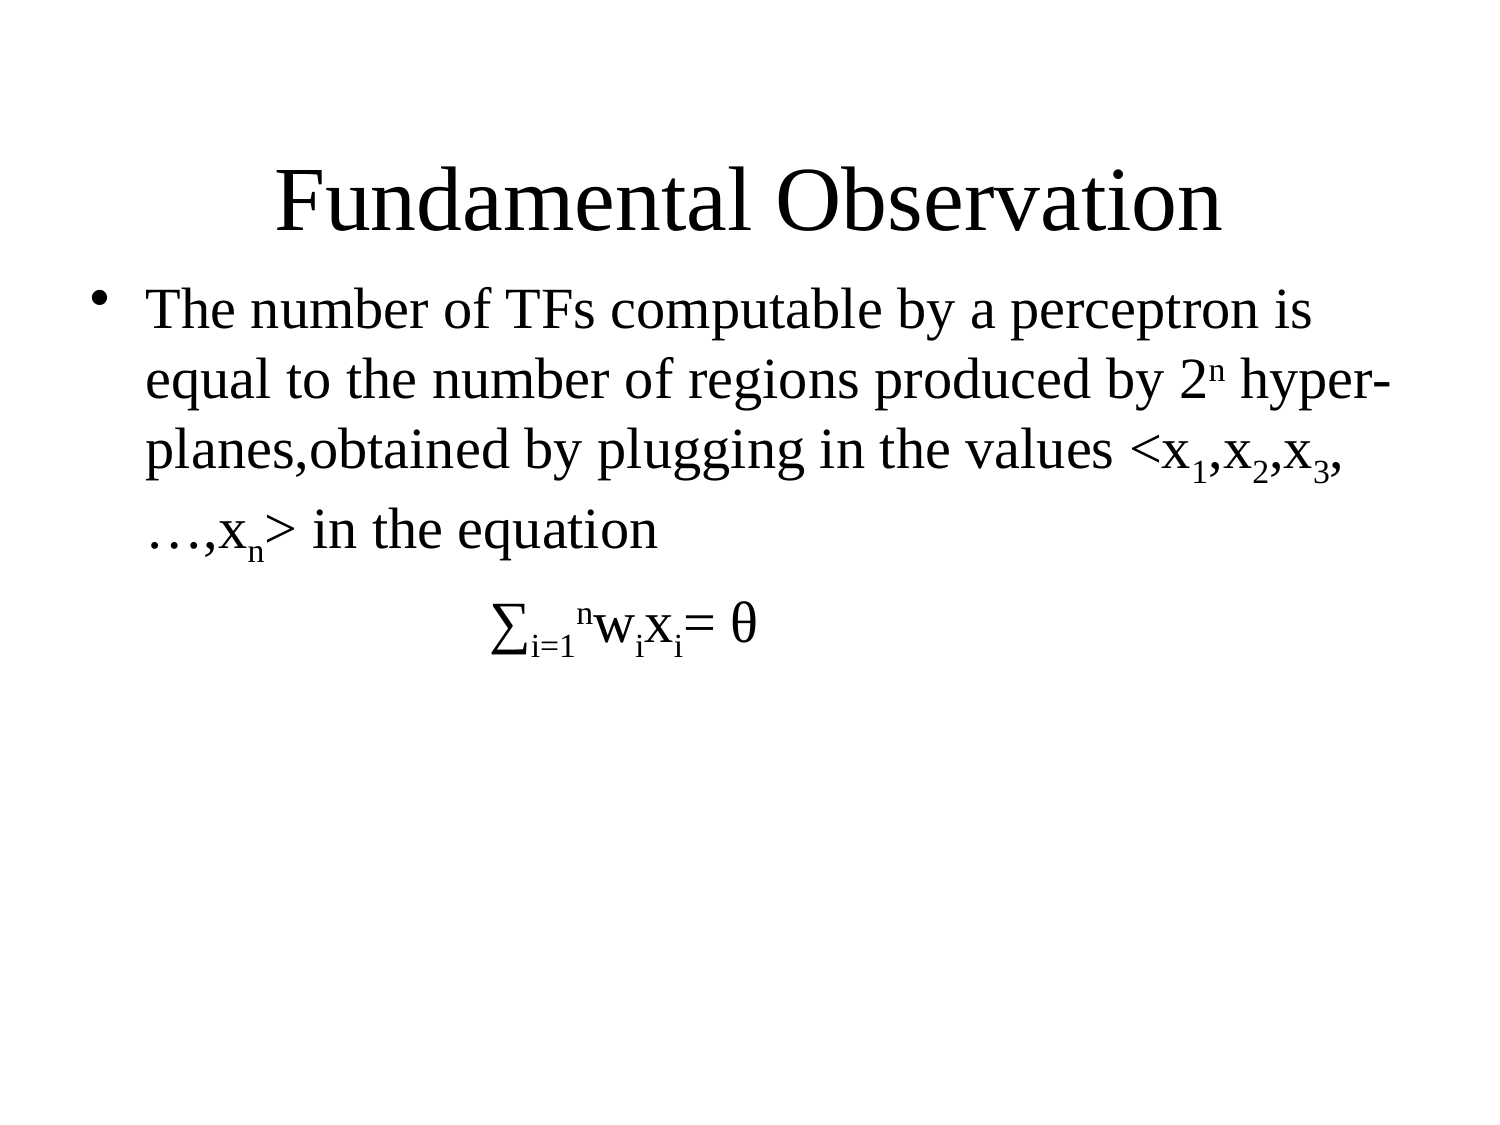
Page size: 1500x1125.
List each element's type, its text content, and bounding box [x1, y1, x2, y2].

list The number of TFs computable by a perceptron is equal to the number of regions produced by 2n hyper-planes,obtained by plugging in the values <x1,x2,x3,…,xn> in the equation ∑i=1nwixi= θ [74, 262, 1426, 1061]
title Fundamental Observation [112, 99, 1388, 262]
